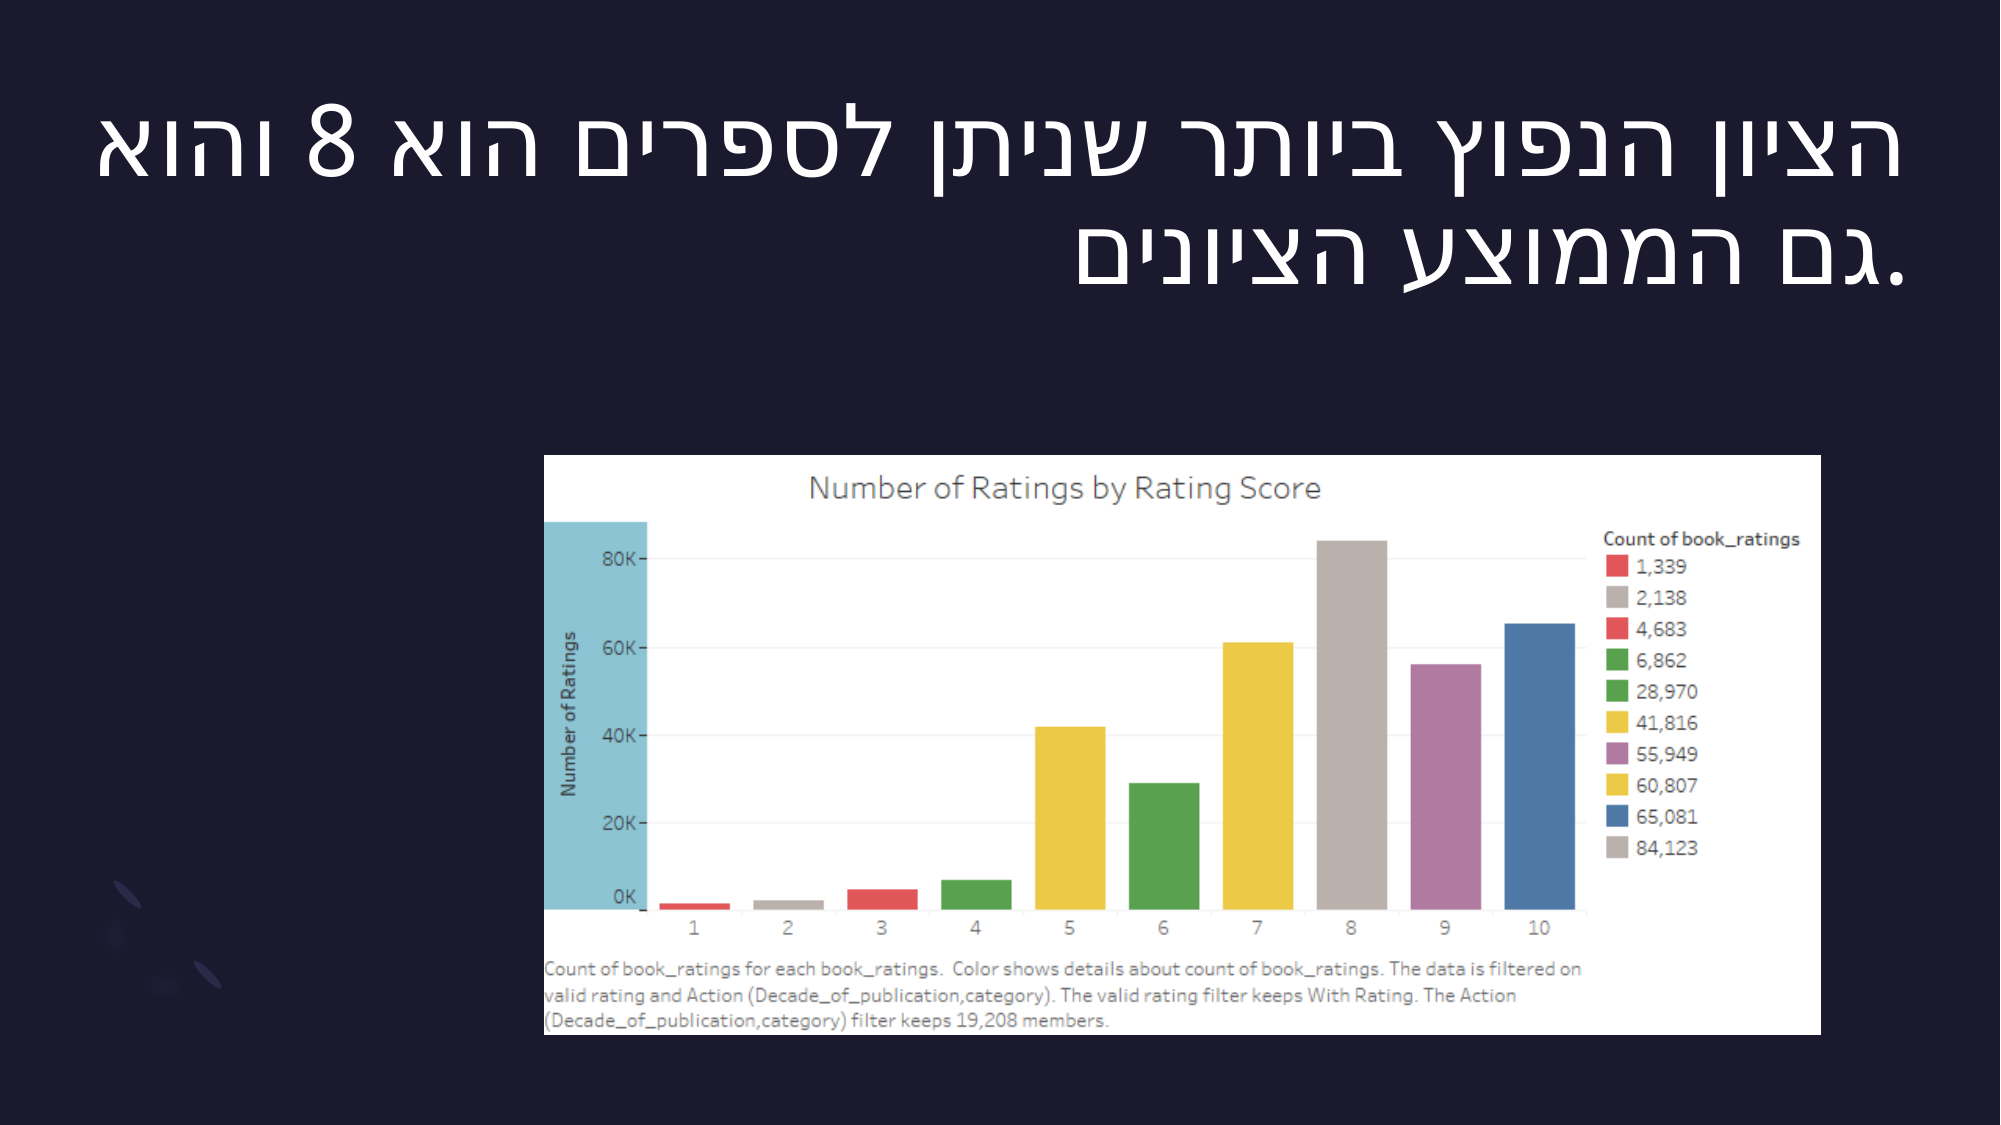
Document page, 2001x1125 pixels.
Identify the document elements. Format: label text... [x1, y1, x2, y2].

title הציון הנפוץ ביותר שניתן לספרים הוא 8 והוא גם הממוצע הציונים. [90, 90, 1910, 309]
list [544, 455, 1821, 1035]
